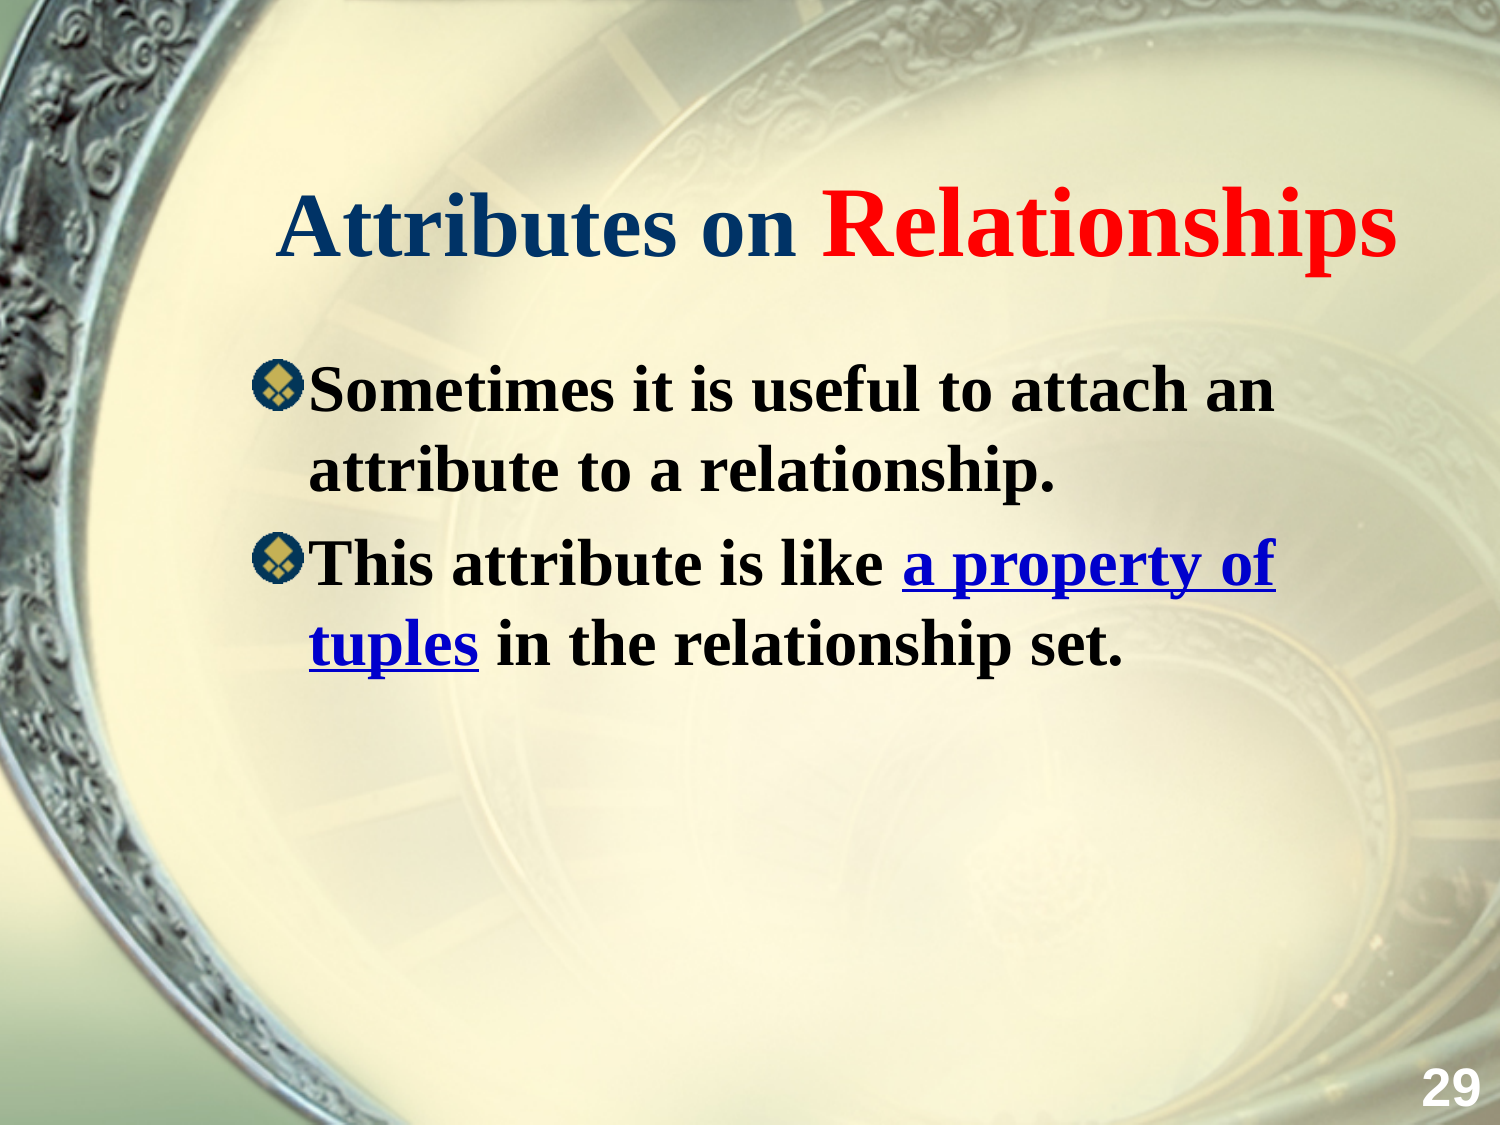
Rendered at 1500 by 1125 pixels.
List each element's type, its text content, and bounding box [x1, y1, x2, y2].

slide_number 29 [1403, 1044, 1500, 1125]
title Attributes on Relationships [237, 162, 1438, 300]
list Sometimes it is useful to attach an attribute to a relationship. This attribute is like a property of tuples in the relationship set. [237, 337, 1438, 1025]
picture [0, 0, 1500, 1125]
